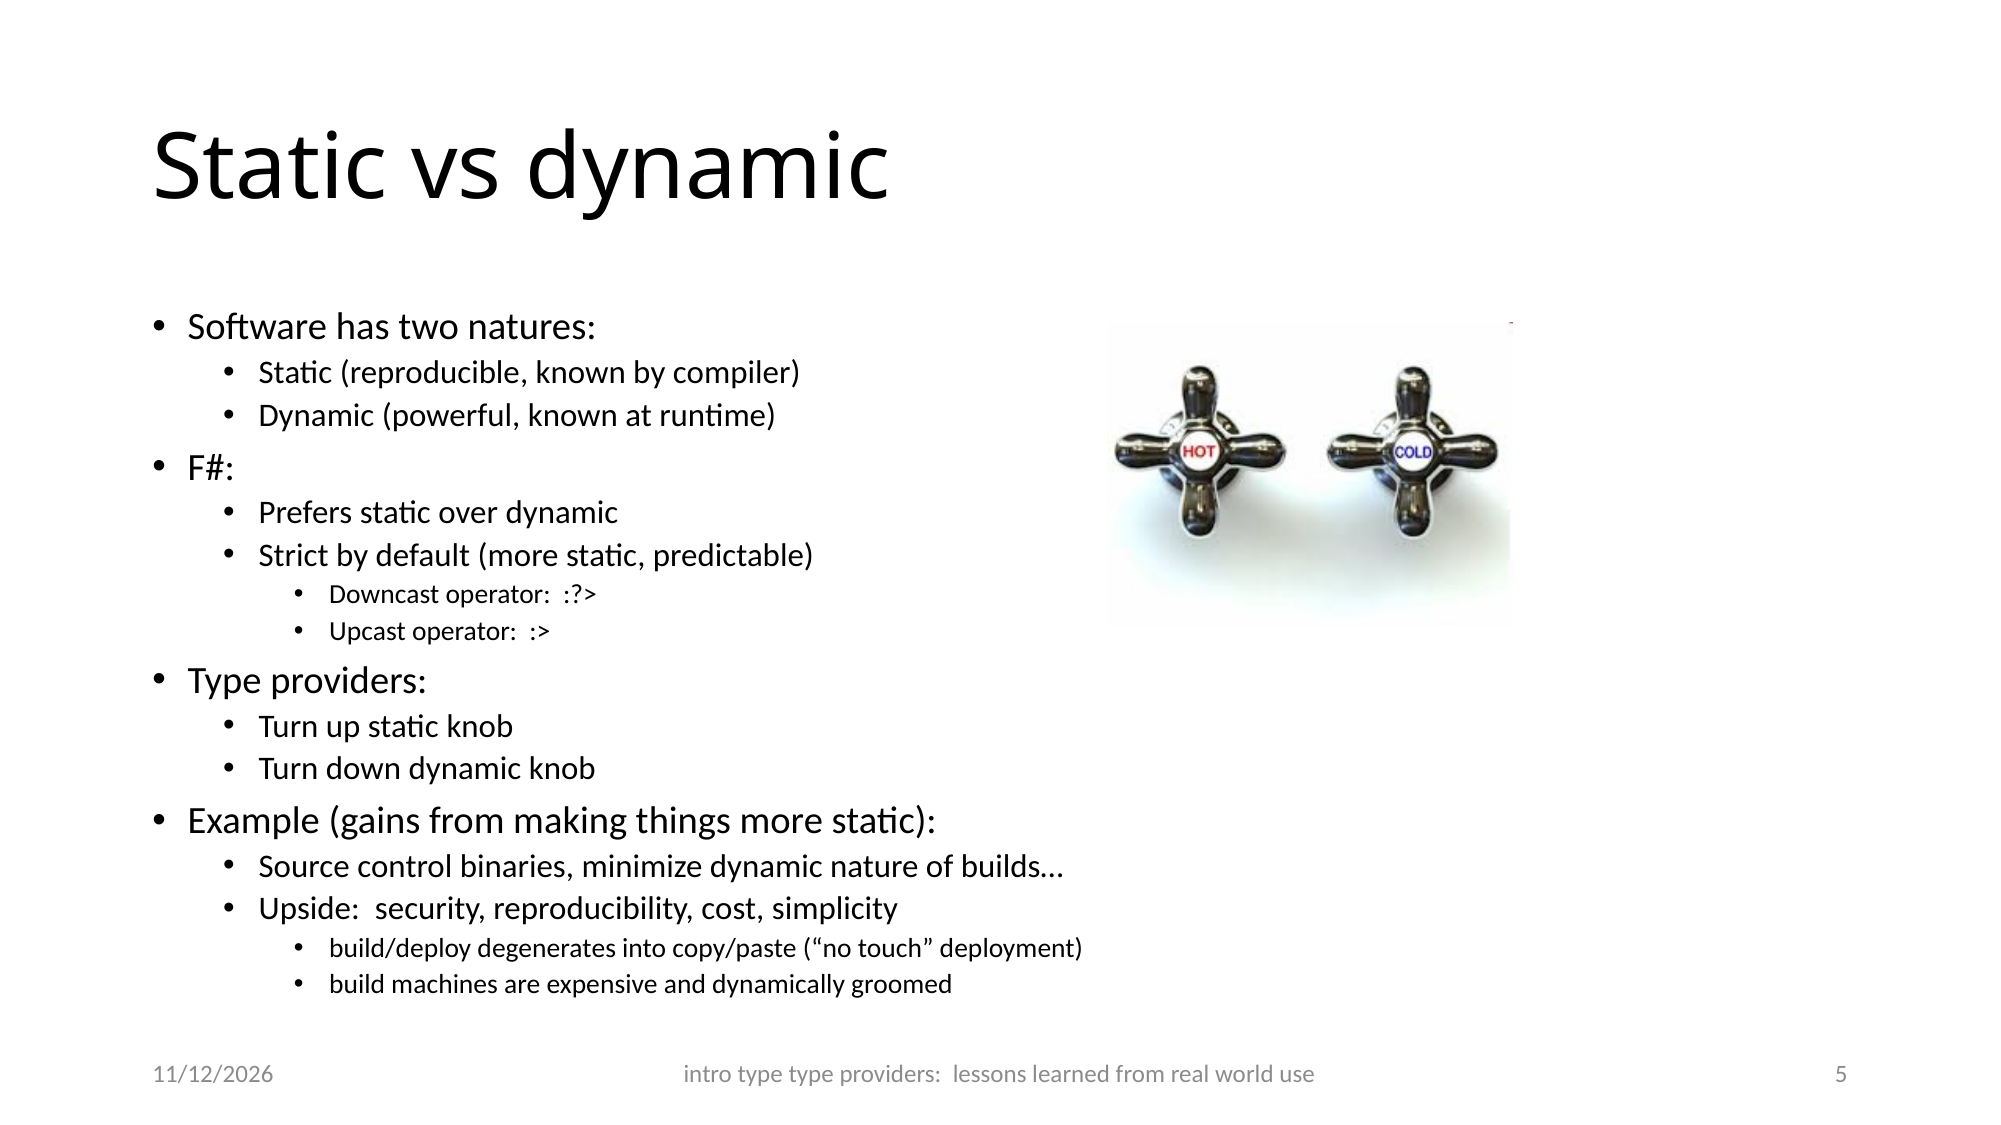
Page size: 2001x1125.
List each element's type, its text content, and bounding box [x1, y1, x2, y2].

footer intro type type providers: lessons learned from real world use [662, 1042, 1338, 1103]
list Software has two natures: Static (reproducible, known by compiler) Dynamic (powerful, known at runtime) F#: Prefers static over dynamic Strict by default (more static, predictable) Downcast operator: :?> Upcast operator: :> Type providers: Turn up static knob Turn down dynamic knob Example (gains from making things more static): Source control binaries, minimize dynamic nature of builds… Upside: security, reproducibility, cost, simplicity build/deploy degenerates into copy/paste (“no touch” deployment) build machines are expensive and dynamically groomed [137, 299, 1863, 1014]
slide_number 5 [1412, 1042, 1863, 1103]
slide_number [137, 1042, 588, 1103]
picture [1107, 322, 1513, 626]
title Static vs dynamic [137, 59, 1863, 278]
